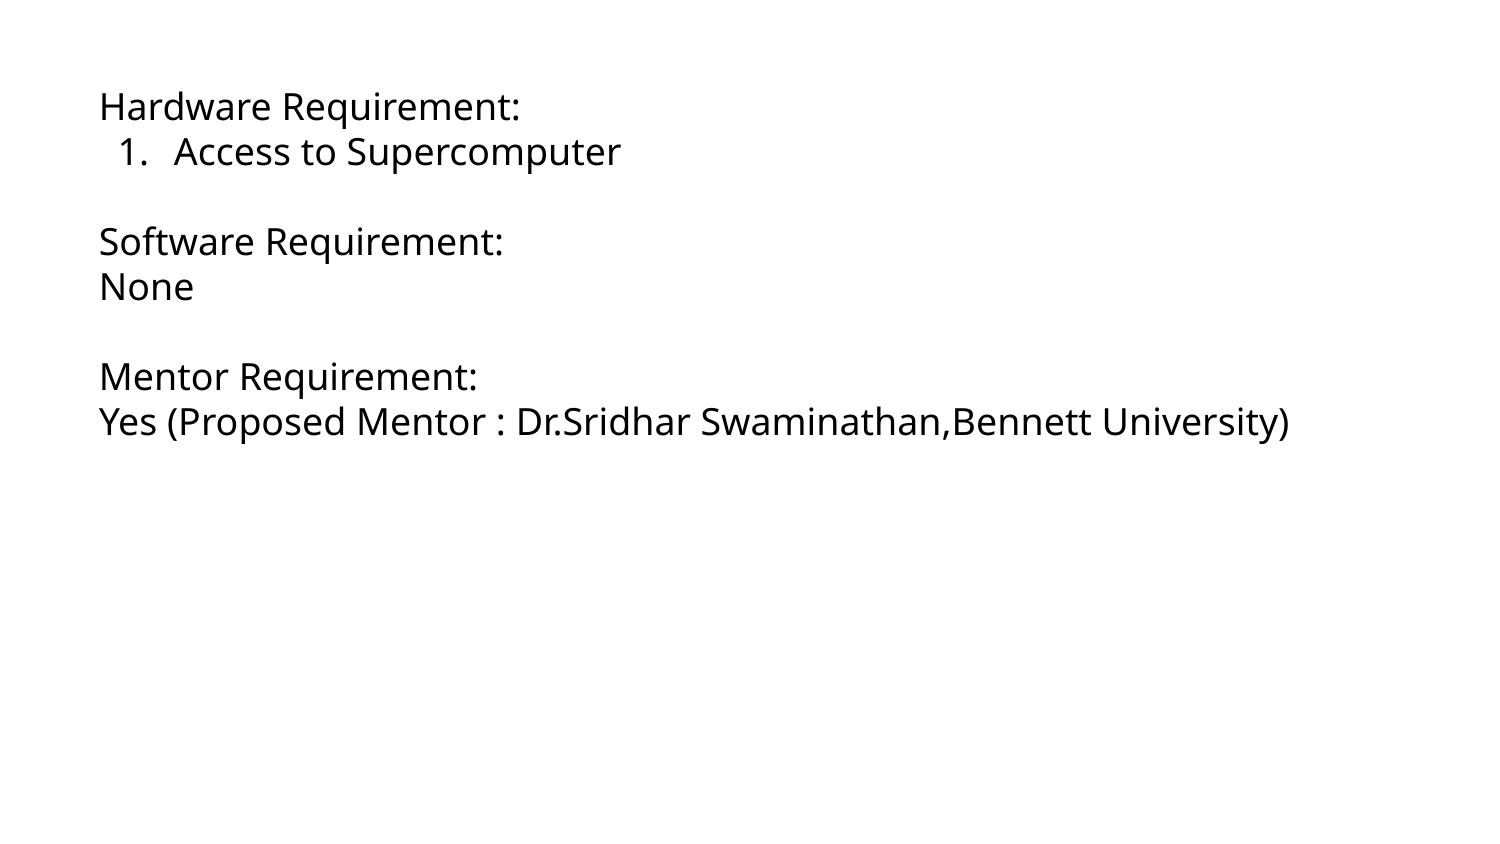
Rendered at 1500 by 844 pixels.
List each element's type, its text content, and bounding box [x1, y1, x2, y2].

text_box Hardware Requirement: Access to Supercomputer Software Requirement: None Mentor Requirement: Yes (Proposed Mentor : Dr.Sridhar Swaminathan,Bennett University) [83, 67, 1434, 775]
